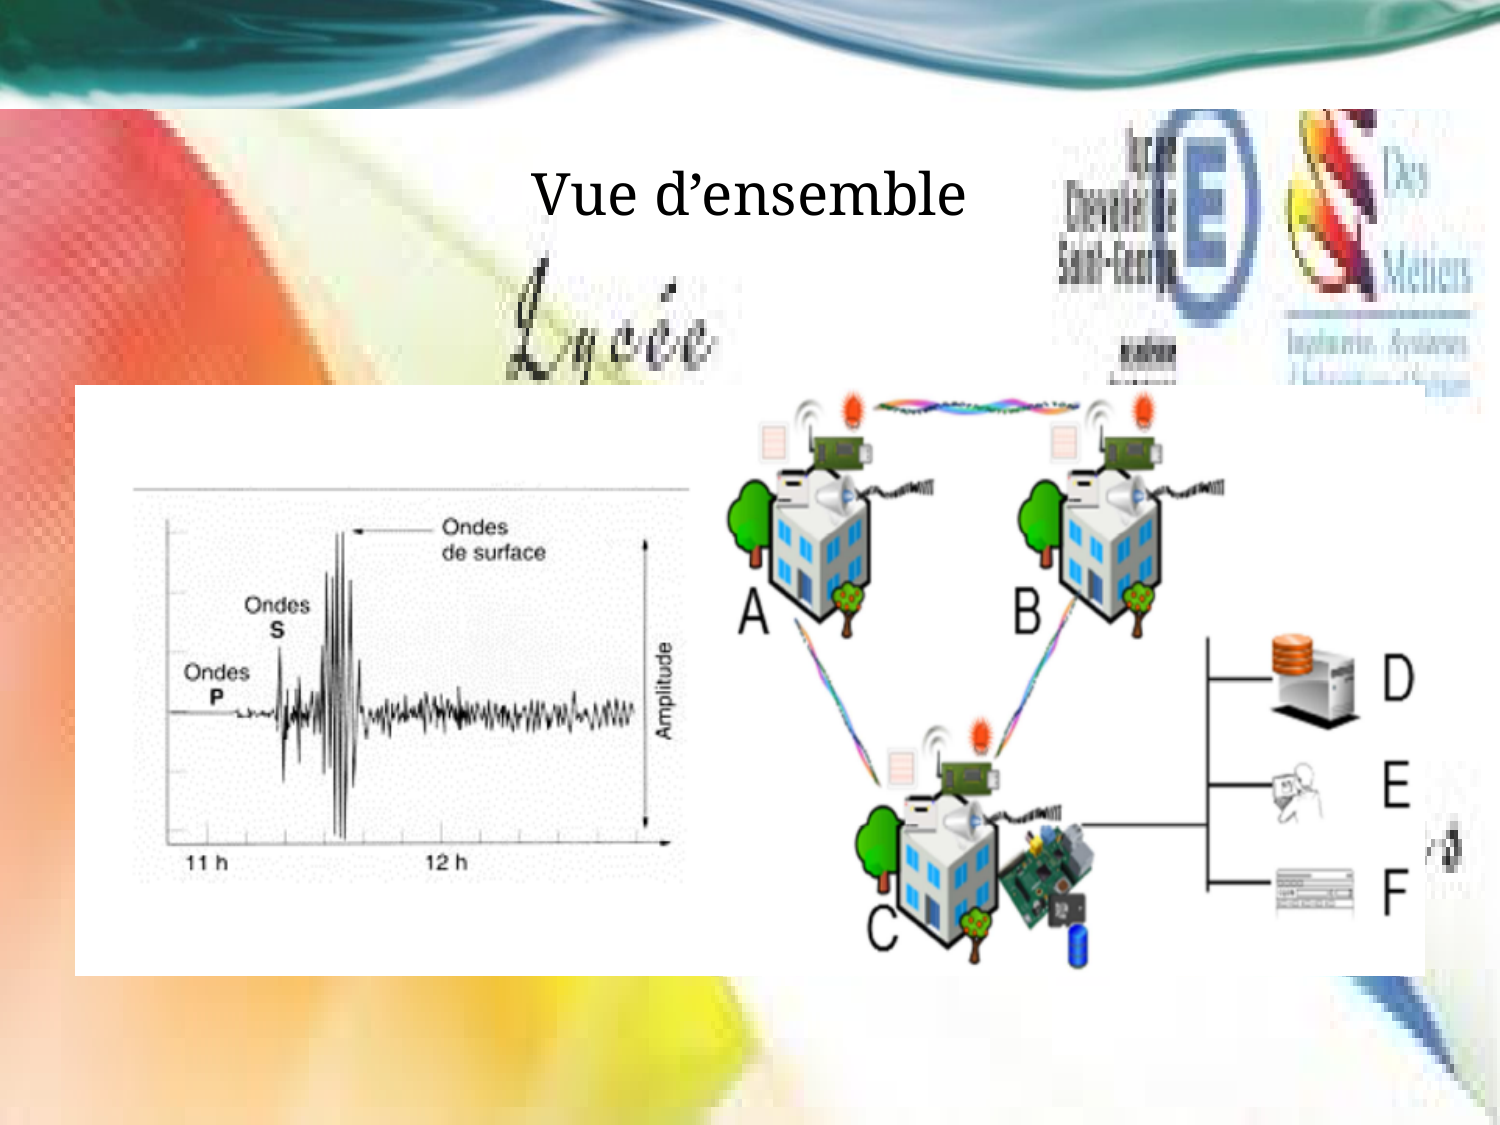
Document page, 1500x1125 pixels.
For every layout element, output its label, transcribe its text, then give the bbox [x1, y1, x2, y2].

picture [0, 0, 1500, 109]
picture [74, 385, 1426, 977]
title Vue d’ensemble [75, 149, 1425, 300]
title Annexe [0, 109, 1500, 1125]
